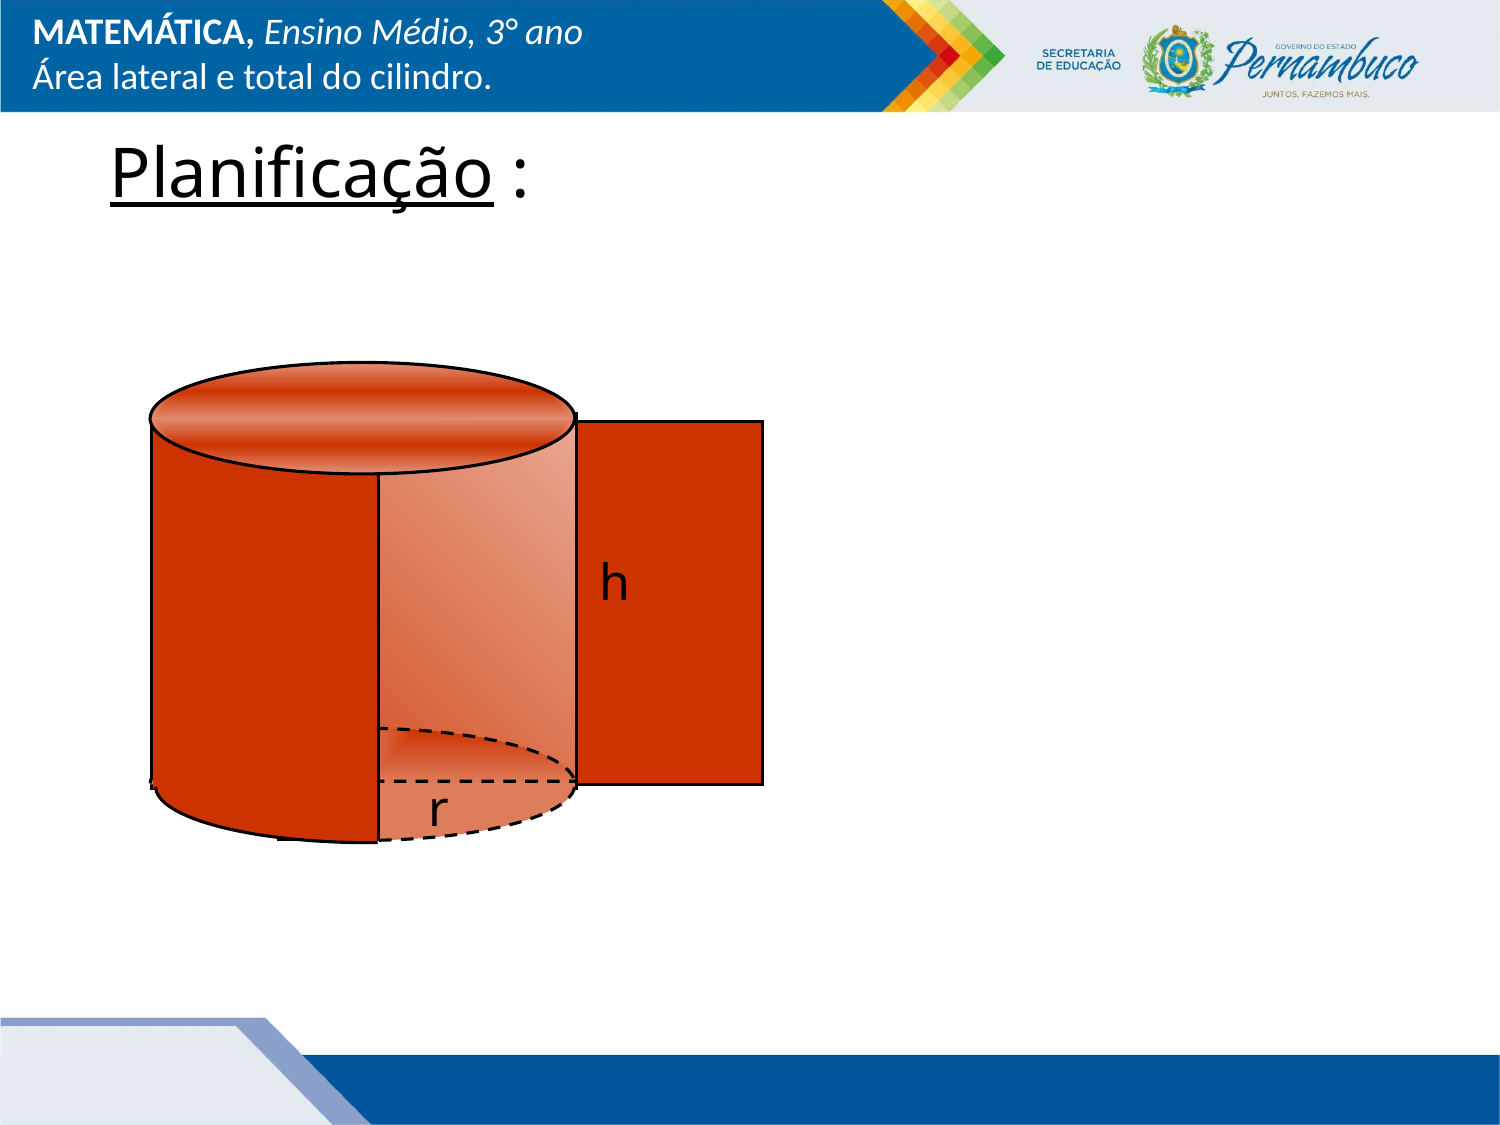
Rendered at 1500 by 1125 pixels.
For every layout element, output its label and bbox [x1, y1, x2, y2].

text_box [0, 0, 763, 845]
picture [0, 0, 1500, 1125]
